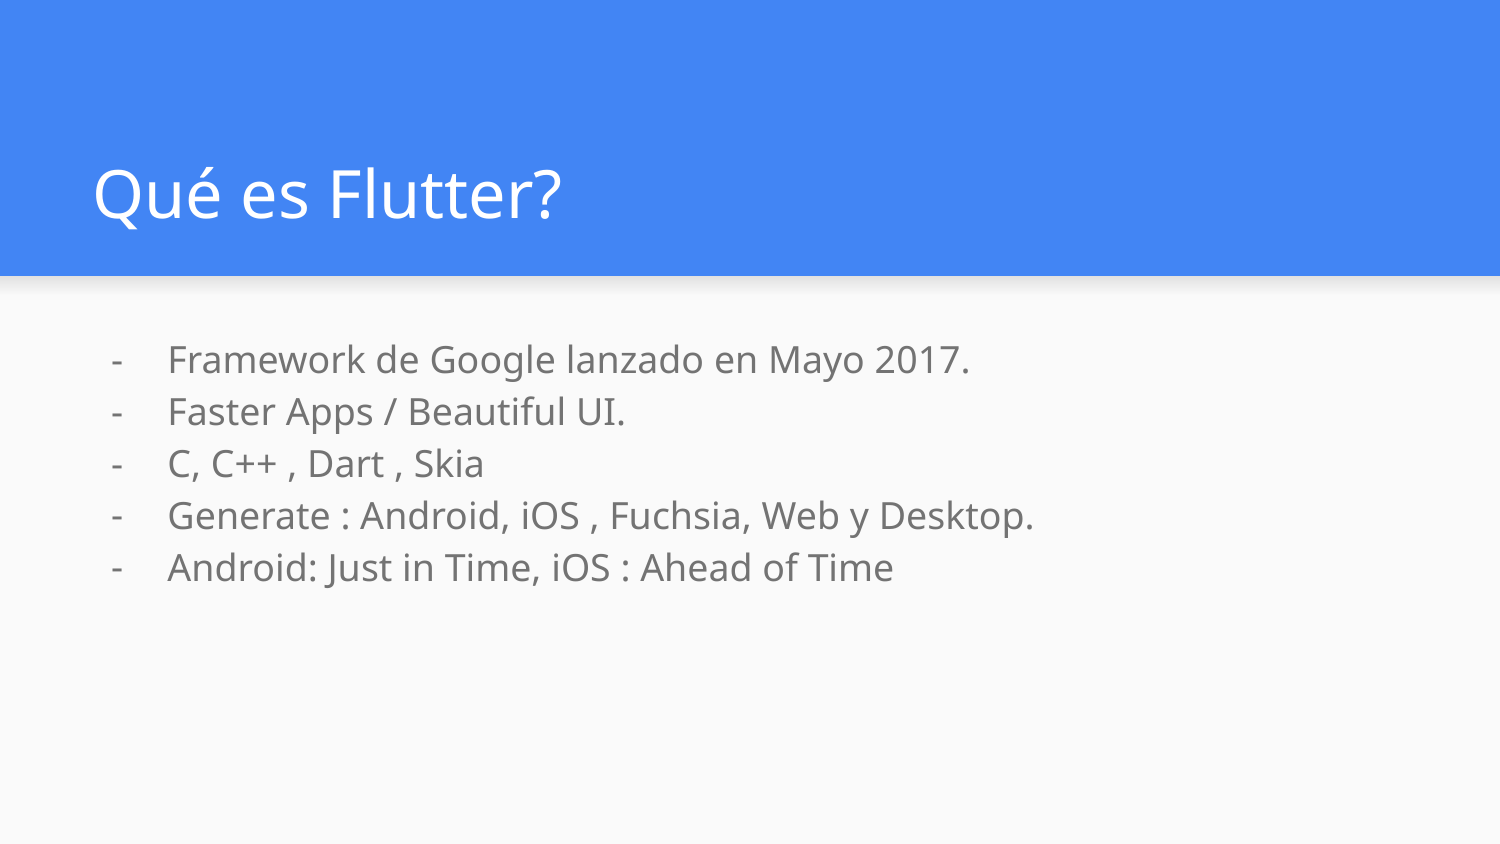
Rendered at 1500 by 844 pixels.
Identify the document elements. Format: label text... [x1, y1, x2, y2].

title Qué es Flutter? [77, 121, 1427, 248]
list Framework de Google lanzado en Mayo 2017. Faster Apps / Beautiful UI. C, C++ , Dart , Skia Generate : Android, iOS , Fuchsia, Web y Desktop. Android: Just in Time, iOS : Ahead of Time [77, 314, 1427, 760]
